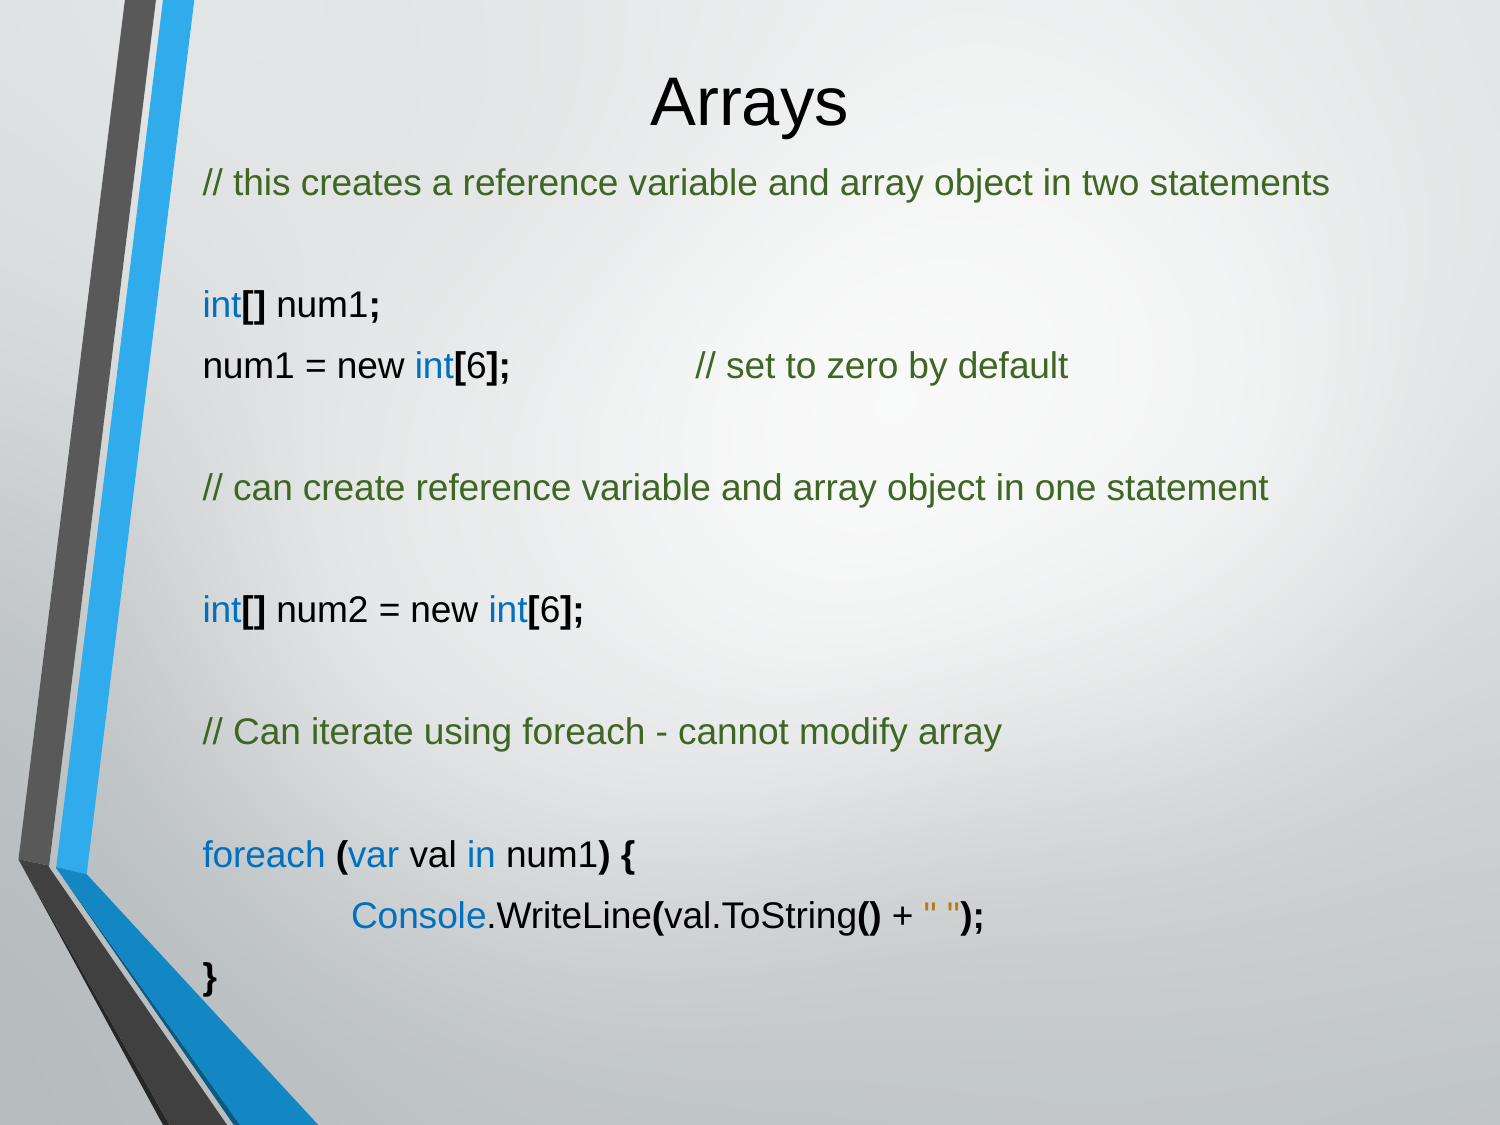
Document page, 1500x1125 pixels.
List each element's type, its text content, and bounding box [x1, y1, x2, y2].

title Arrays [75, 45, 1425, 150]
list // this creates a reference variable and array object in two statements int[] num1; num1 = new int[6]; // set to zero by default // can create reference variable and array object in one statement int[] num2 = new int[6]; // Can iterate using foreach - cannot modify array foreach (var val in num1) { Console.WriteLine(val.ToString() + " "); } [187, 149, 1425, 1005]
